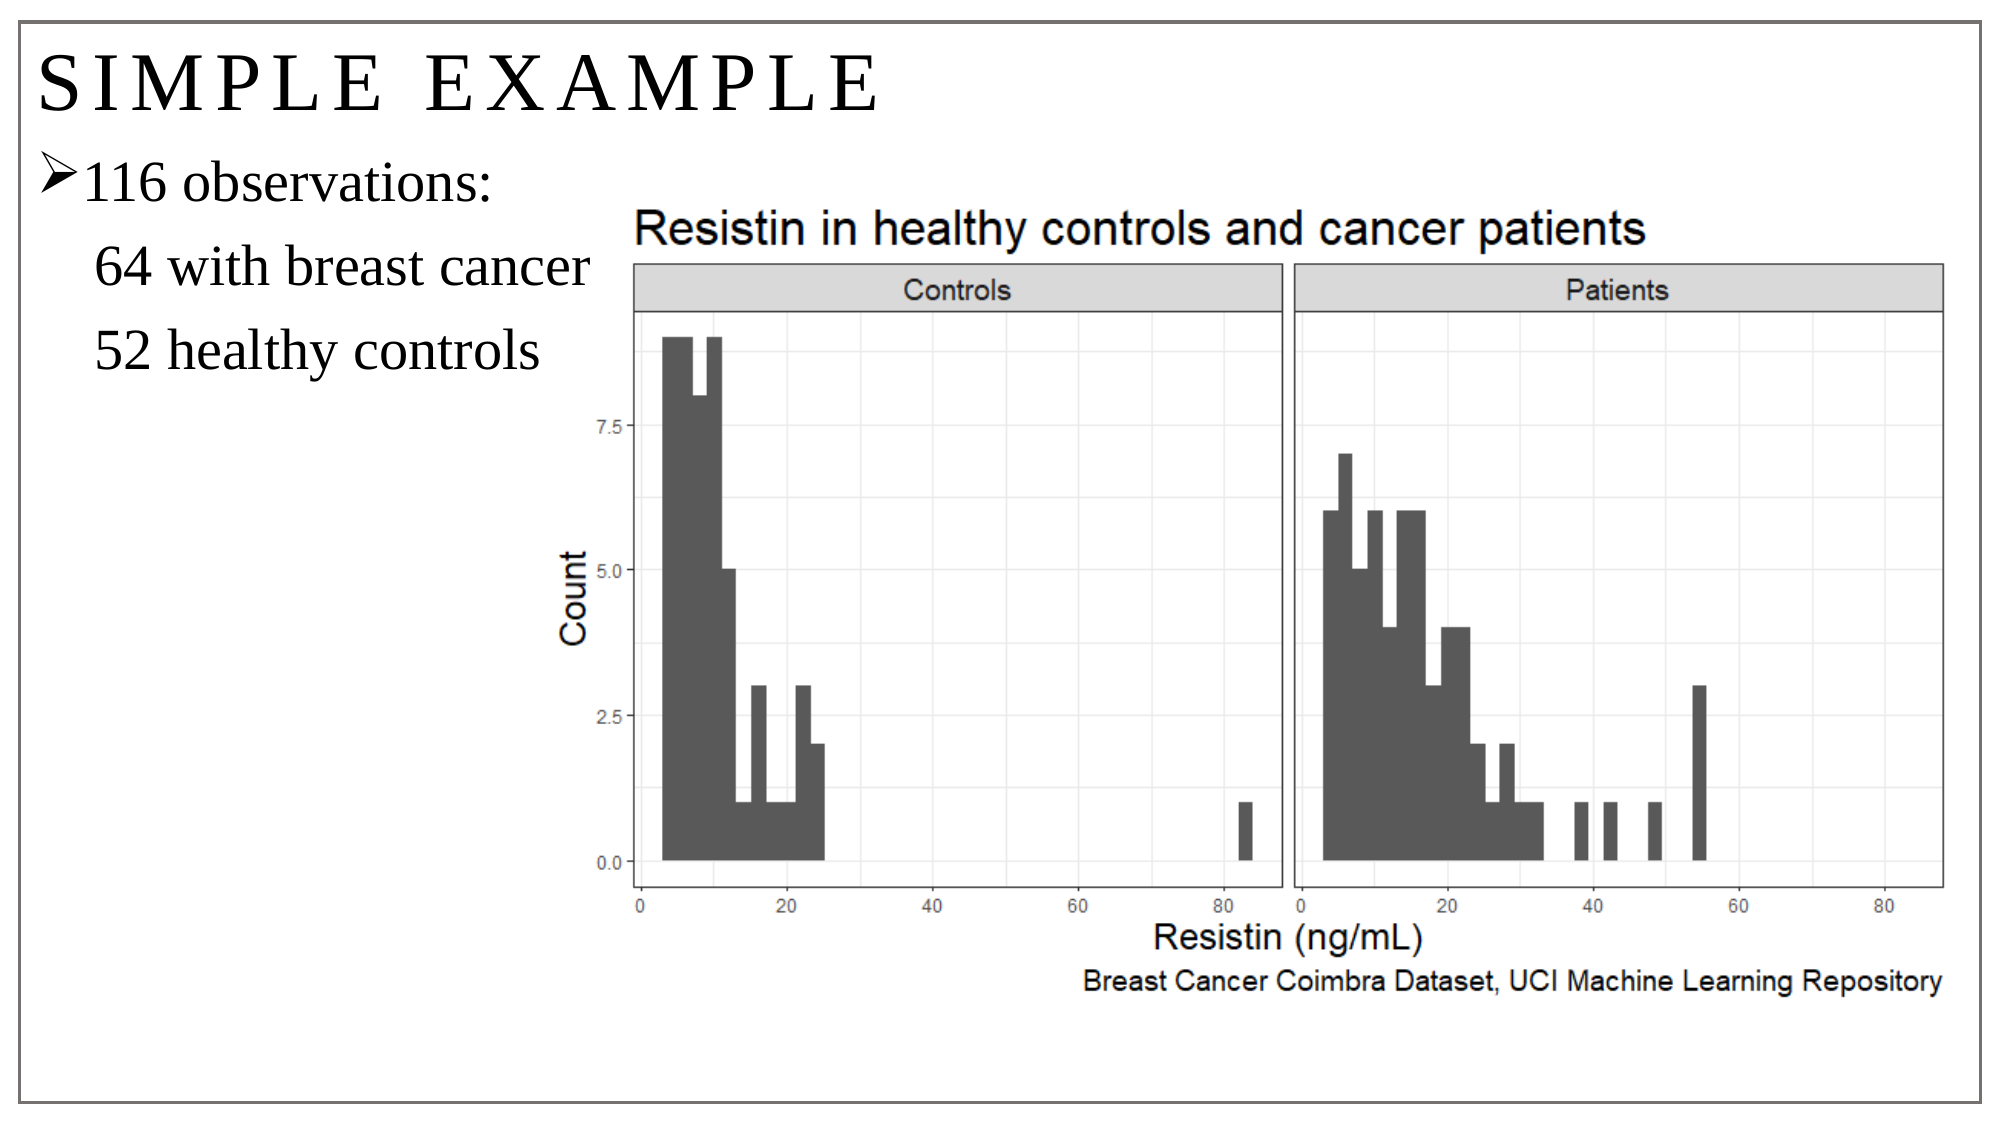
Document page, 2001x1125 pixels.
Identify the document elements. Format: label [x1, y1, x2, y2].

text_box [19, 21, 1981, 1104]
picture [546, 196, 1955, 1008]
